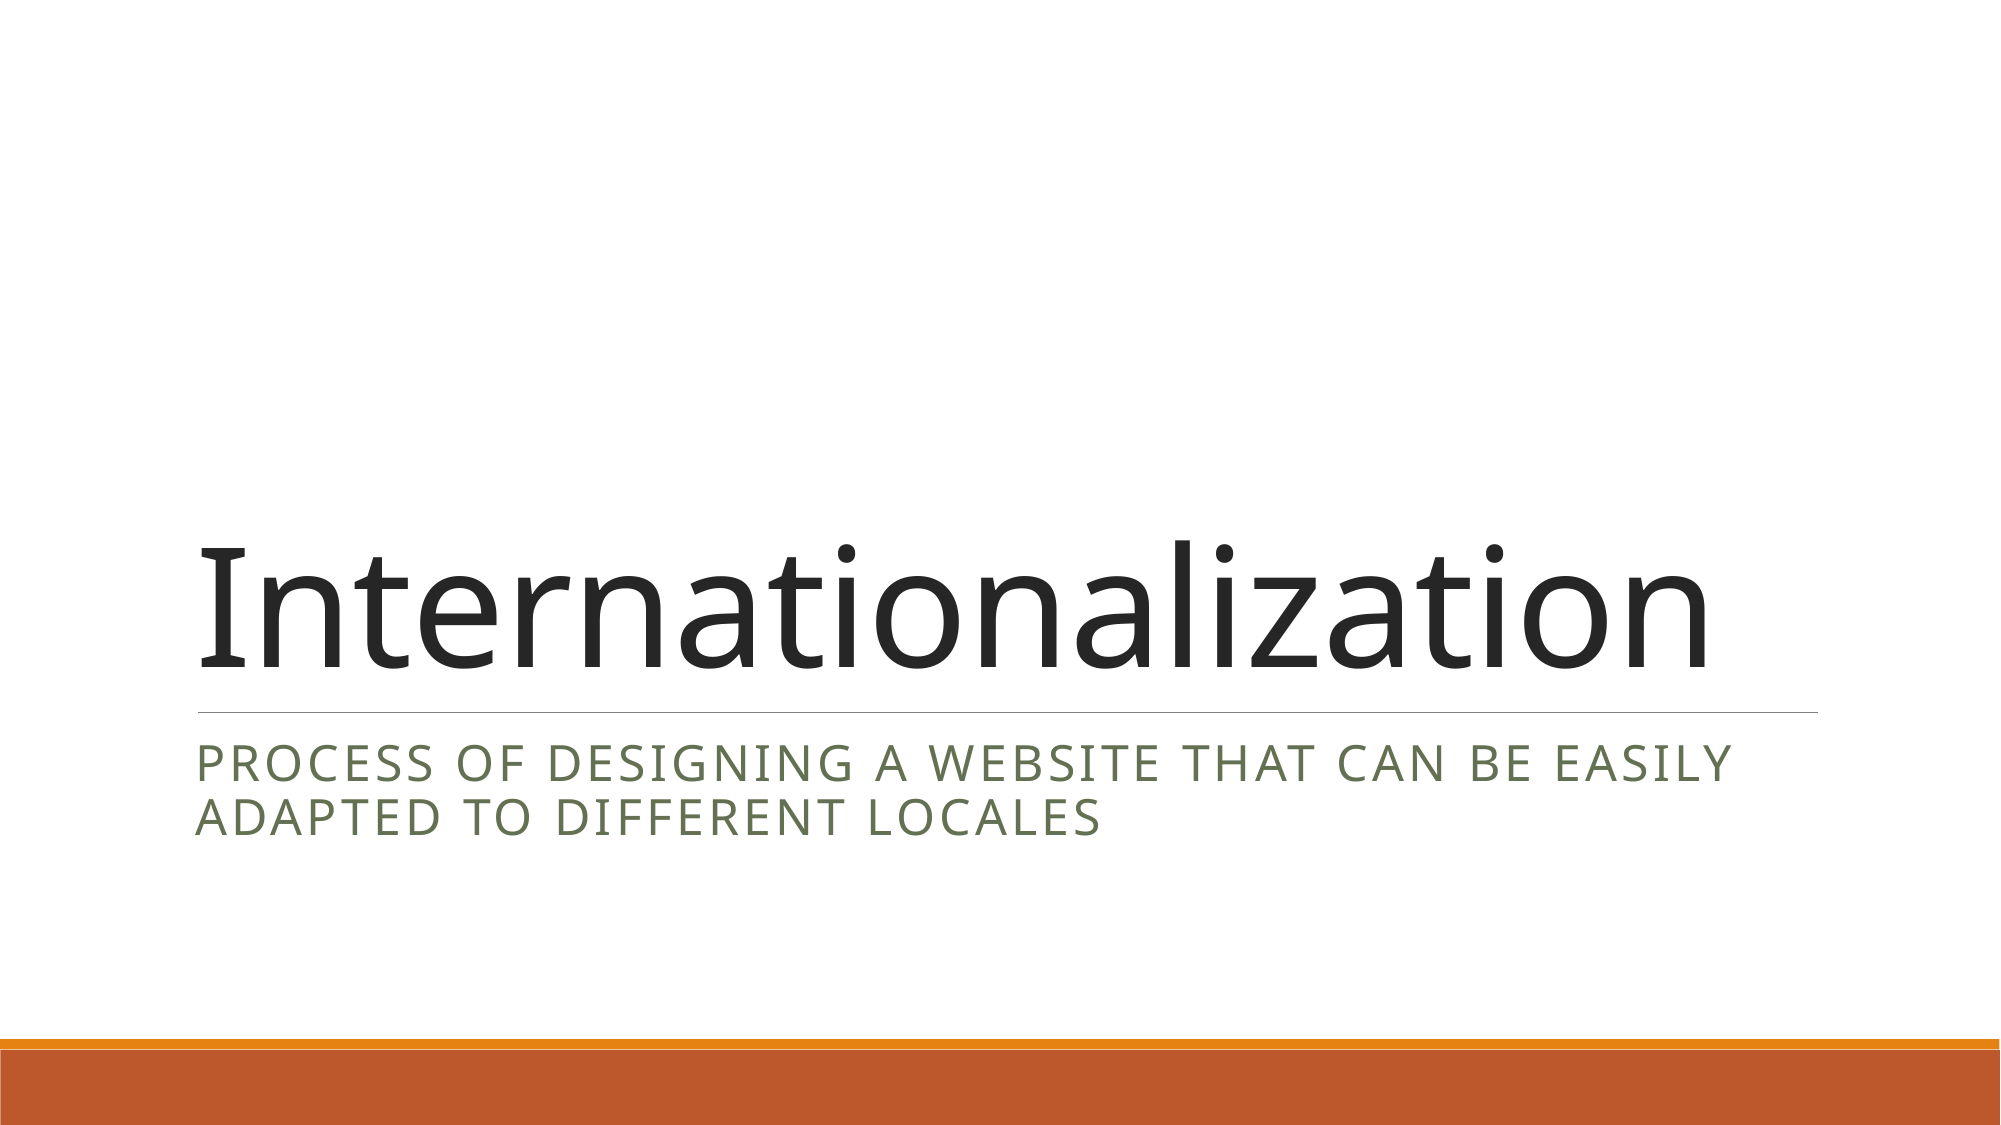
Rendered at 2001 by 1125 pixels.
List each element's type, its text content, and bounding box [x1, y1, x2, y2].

list Process of designing a website that can be easily adapted to different locales [180, 730, 1830, 918]
title Internationalization [180, 124, 1830, 710]
